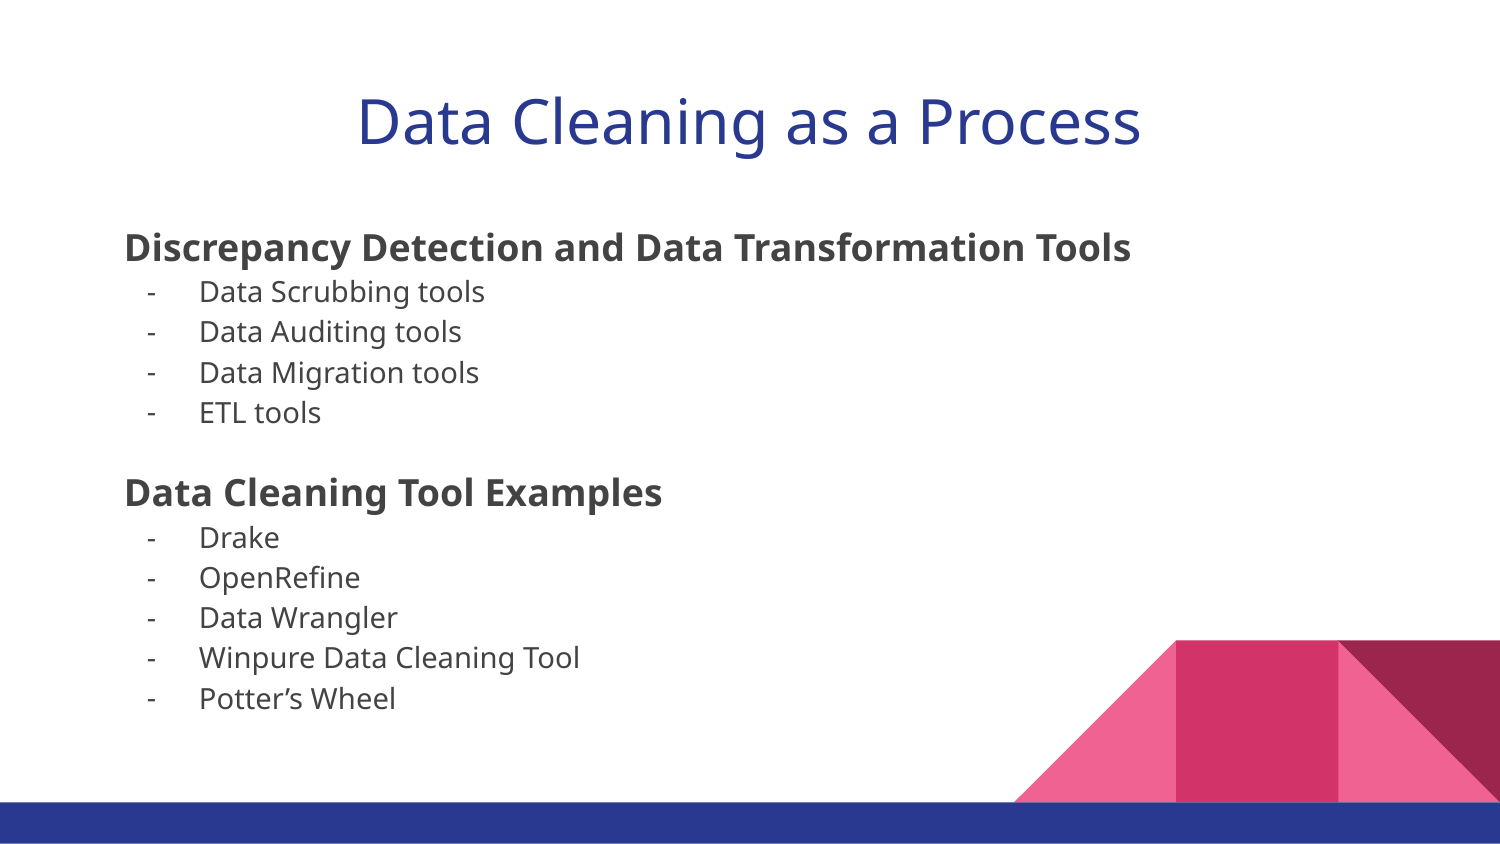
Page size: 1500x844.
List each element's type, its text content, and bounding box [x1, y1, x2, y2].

title Data Cleaning as a Process [51, 67, 1449, 167]
list Discrepancy Detection and Data Transformation Tools Data Scrubbing tools Data Auditing tools Data Migration tools ETL tools Data Cleaning Tool Examples Drake OpenRefine Data Wrangler Winpure Data Cleaning Tool Potter’s Wheel [108, 201, 1449, 750]
